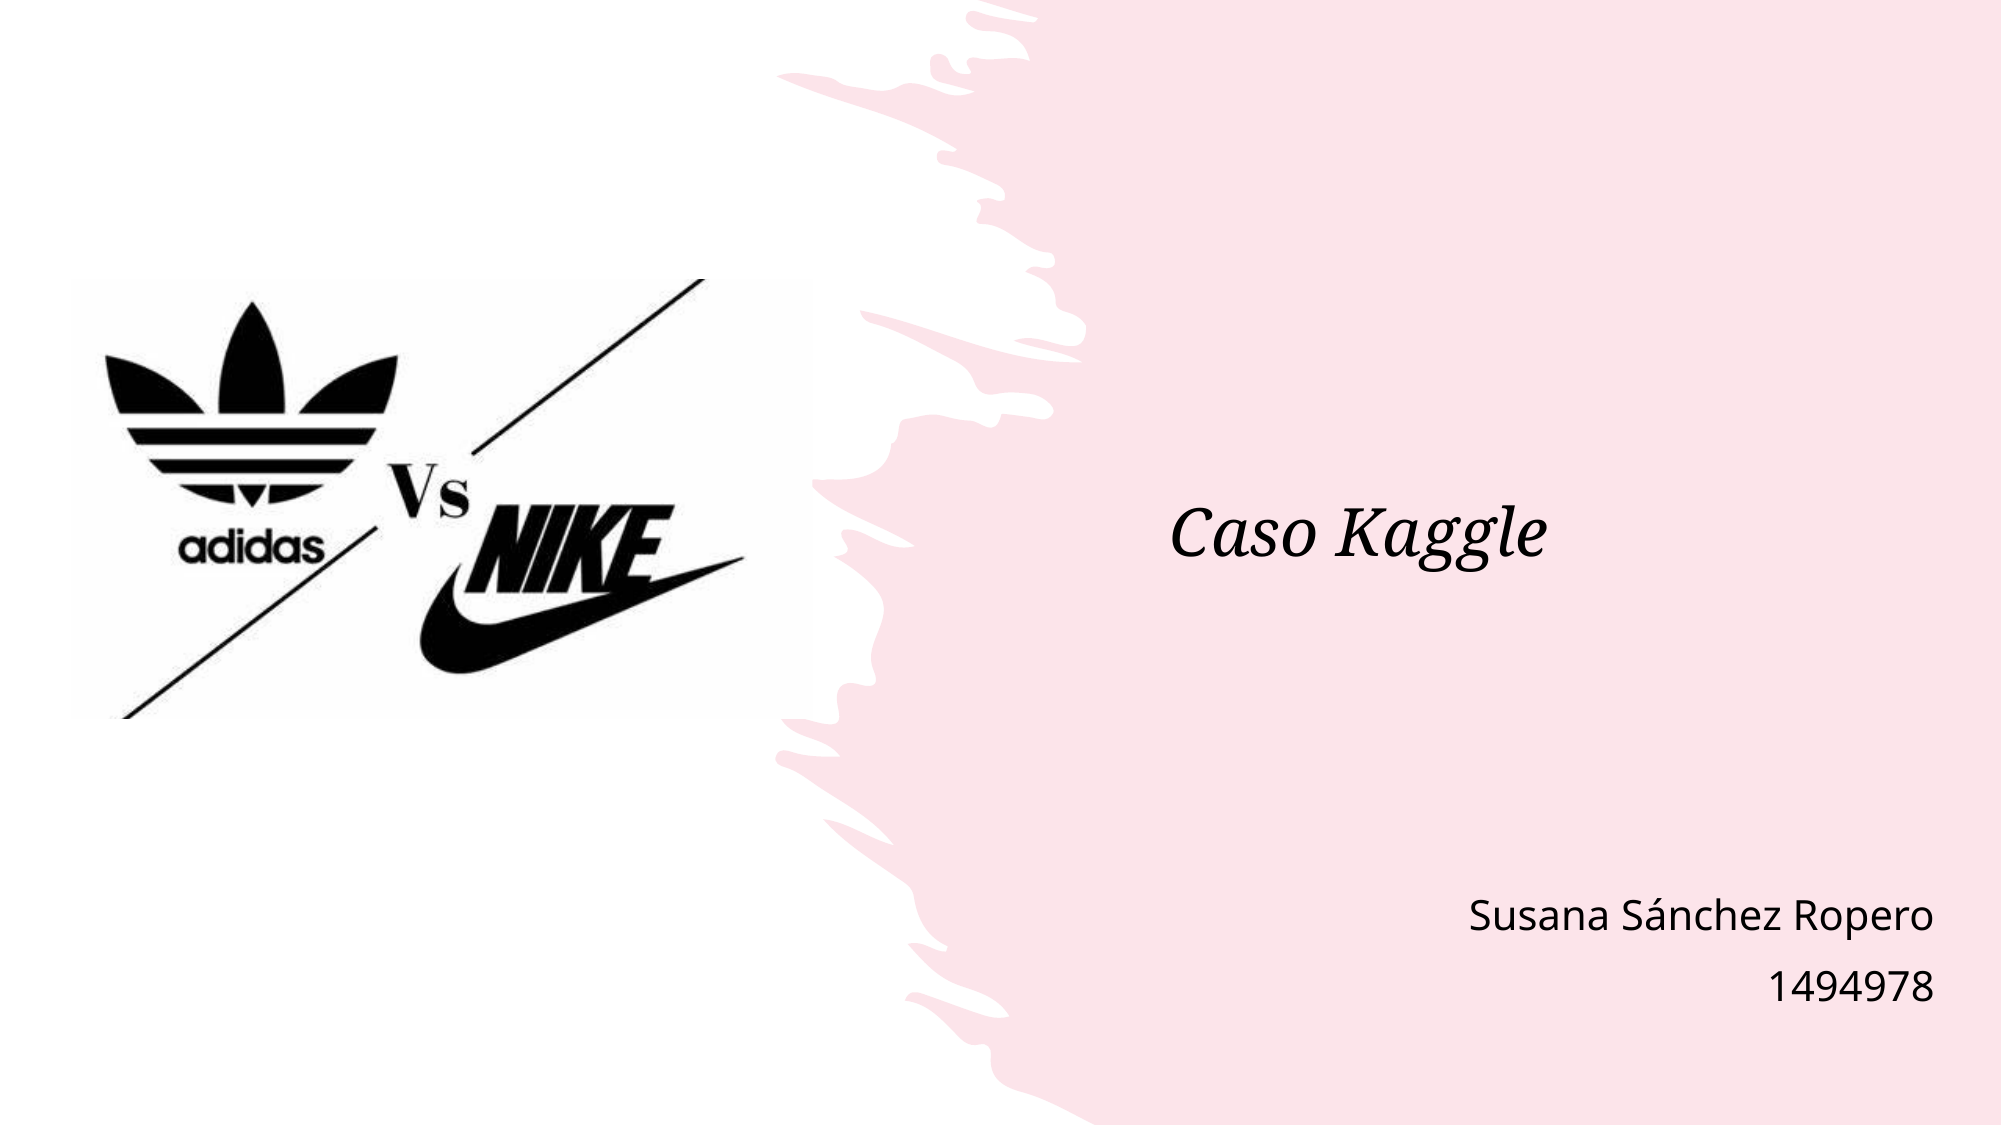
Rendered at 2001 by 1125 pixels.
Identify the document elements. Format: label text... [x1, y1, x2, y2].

picture [71, 279, 813, 719]
list Susana Sánchez Ropero 1494978 [1092, 856, 1950, 1043]
title Caso Kaggle [1154, 93, 1792, 579]
